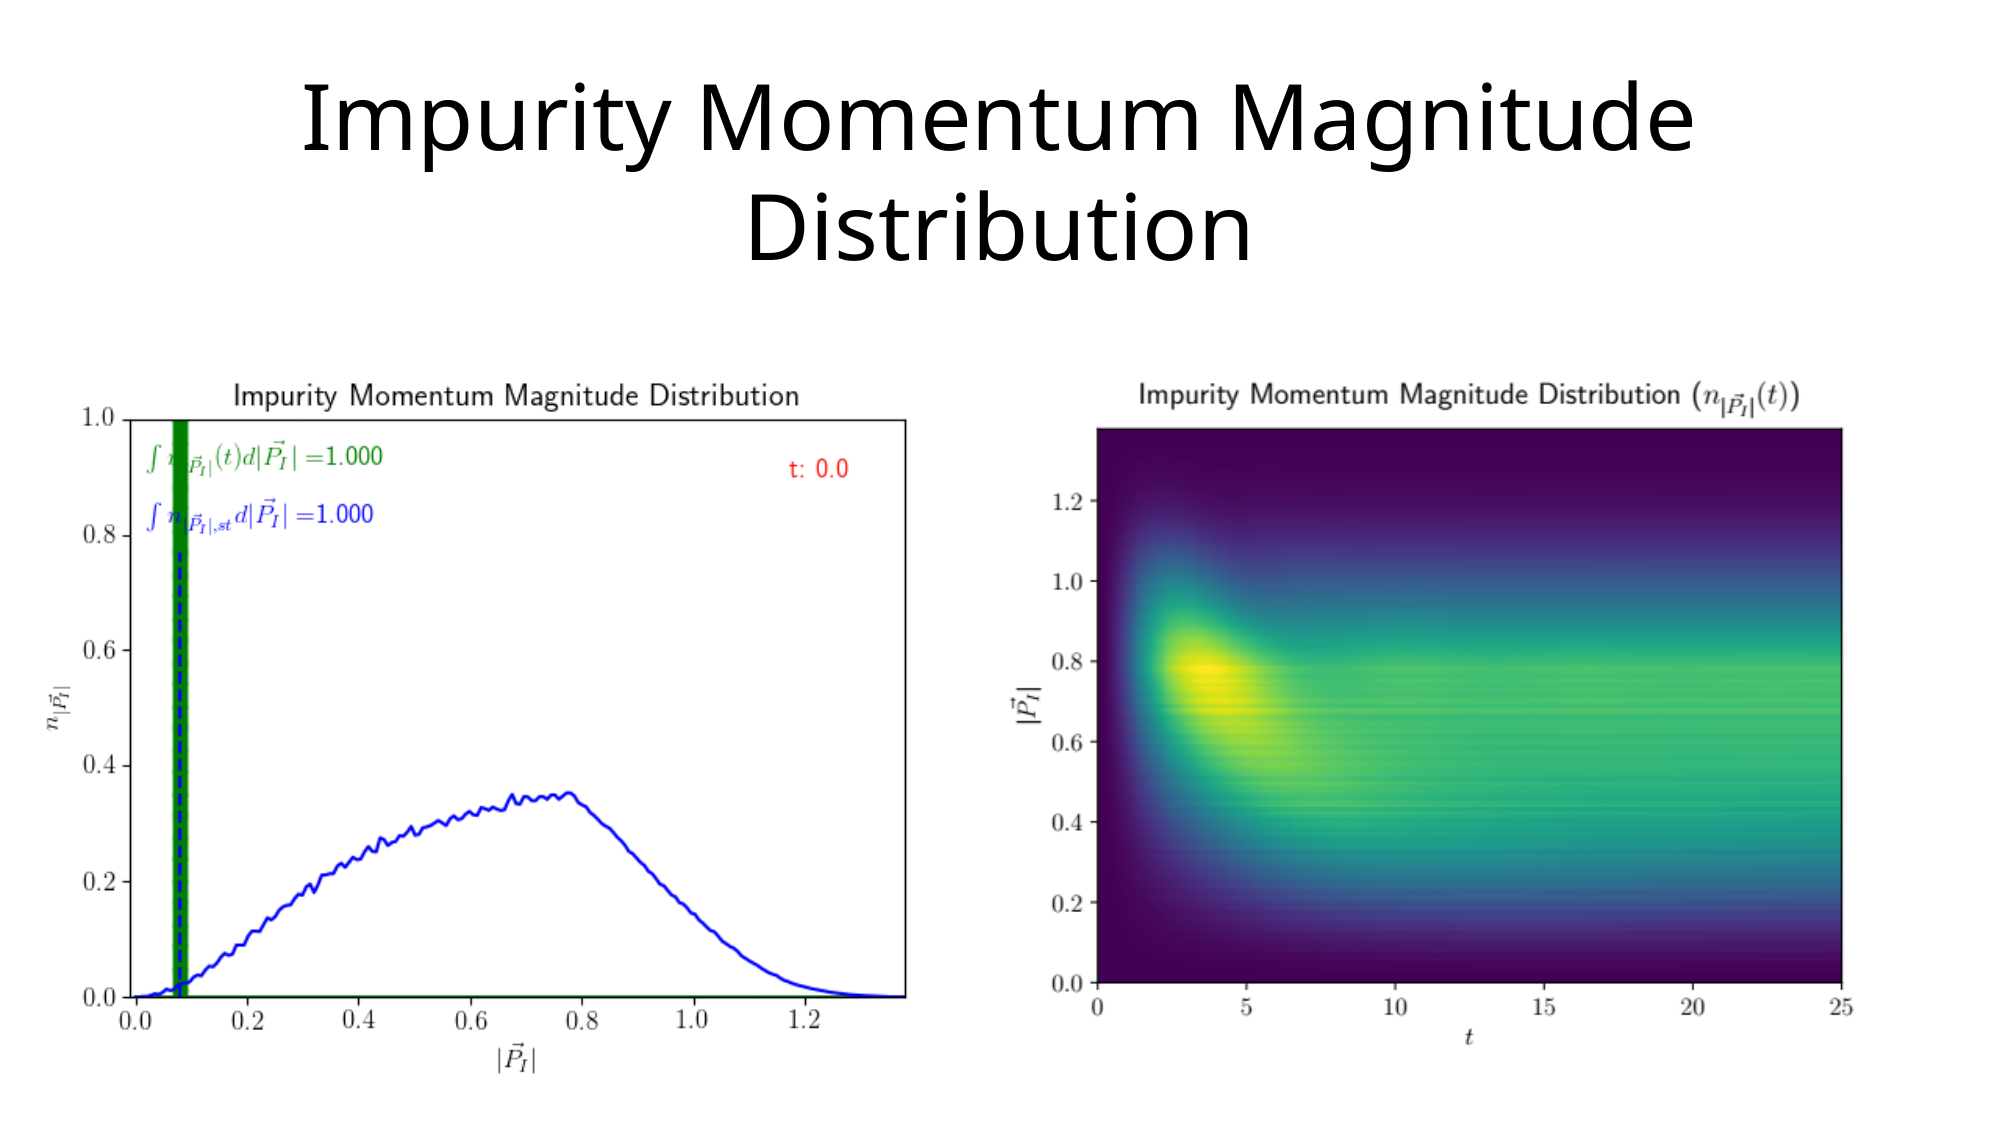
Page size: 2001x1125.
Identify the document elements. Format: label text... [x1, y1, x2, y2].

picture [4, 329, 1938, 1080]
text_box Impurity Momentum Magnitude Distribution [137, 59, 1863, 278]
